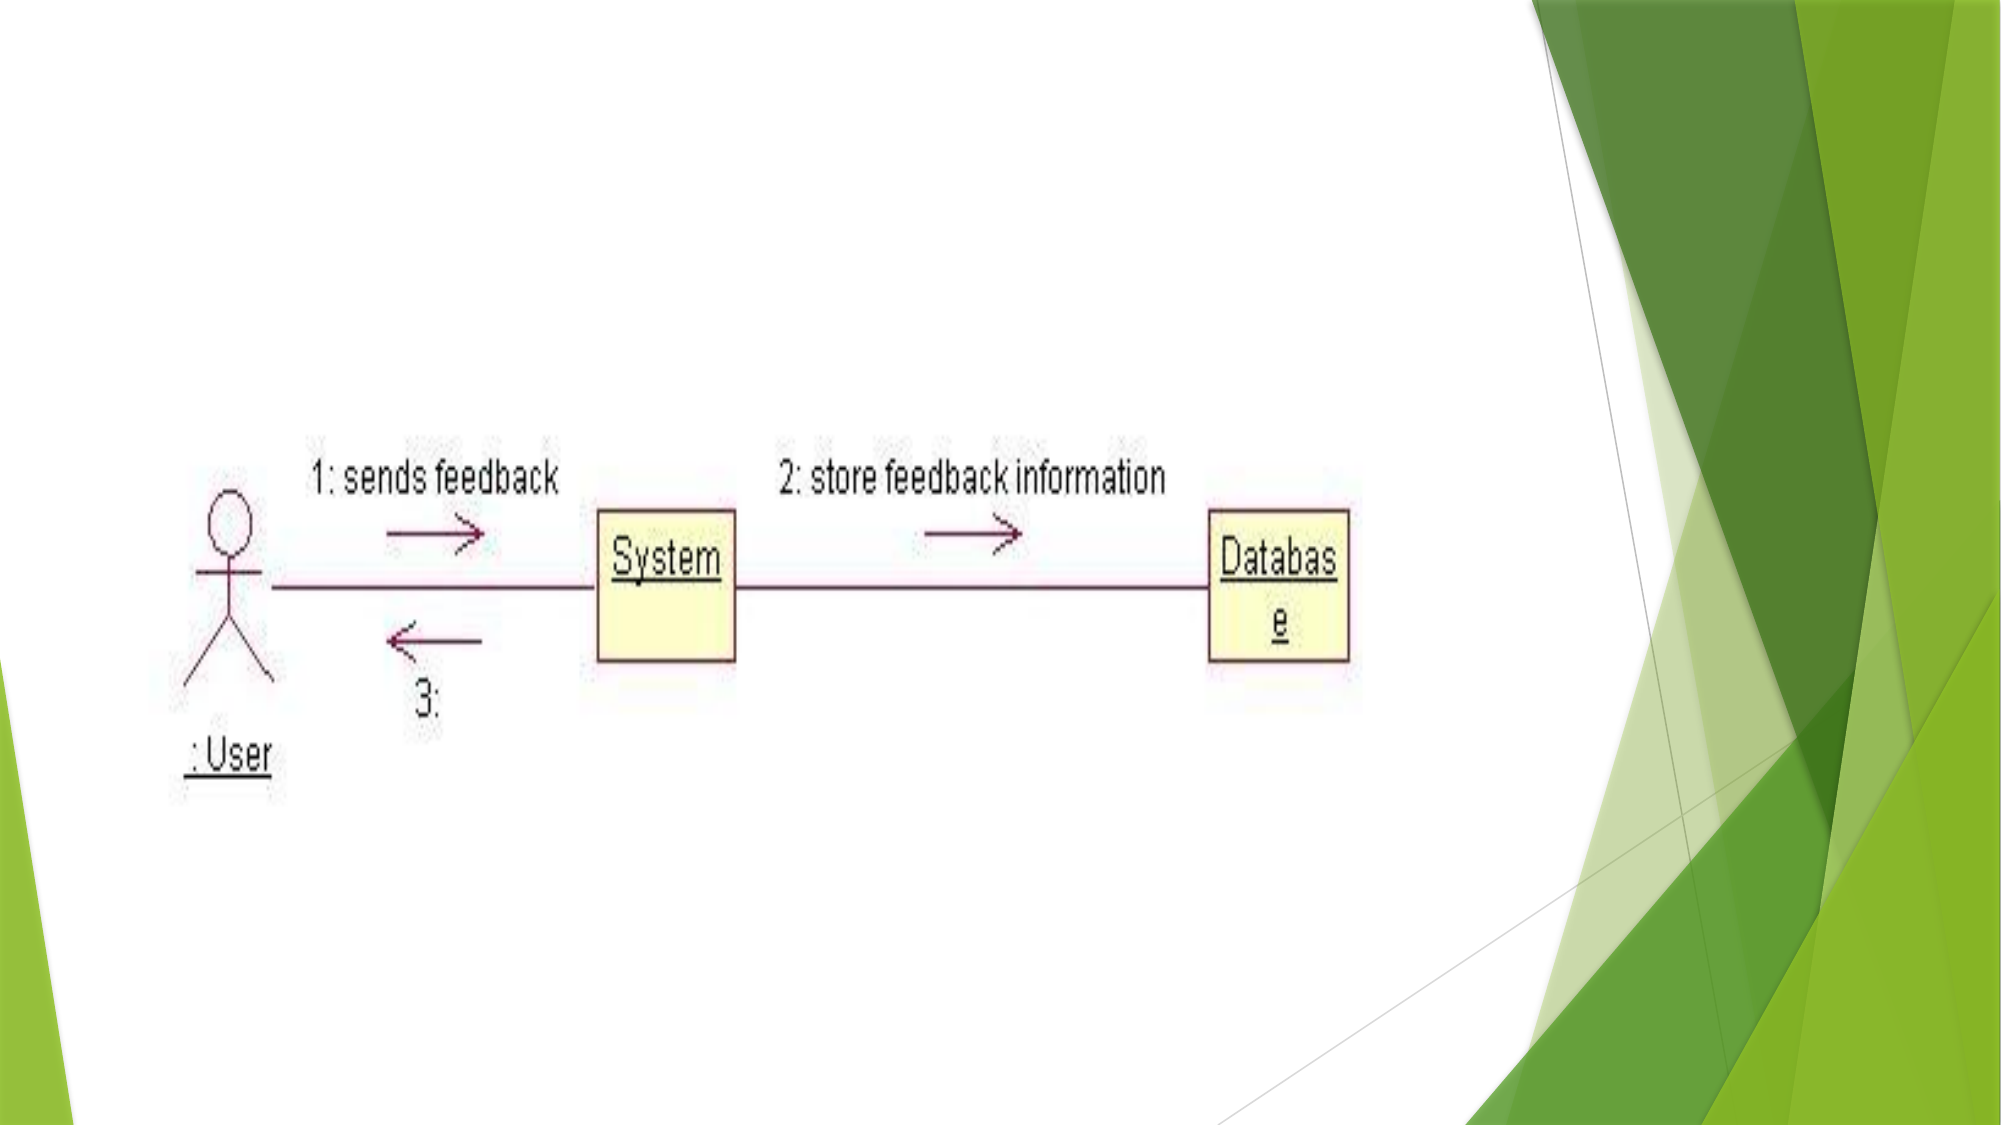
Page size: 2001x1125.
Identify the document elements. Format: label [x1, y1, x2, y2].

list [110, 159, 1425, 930]
